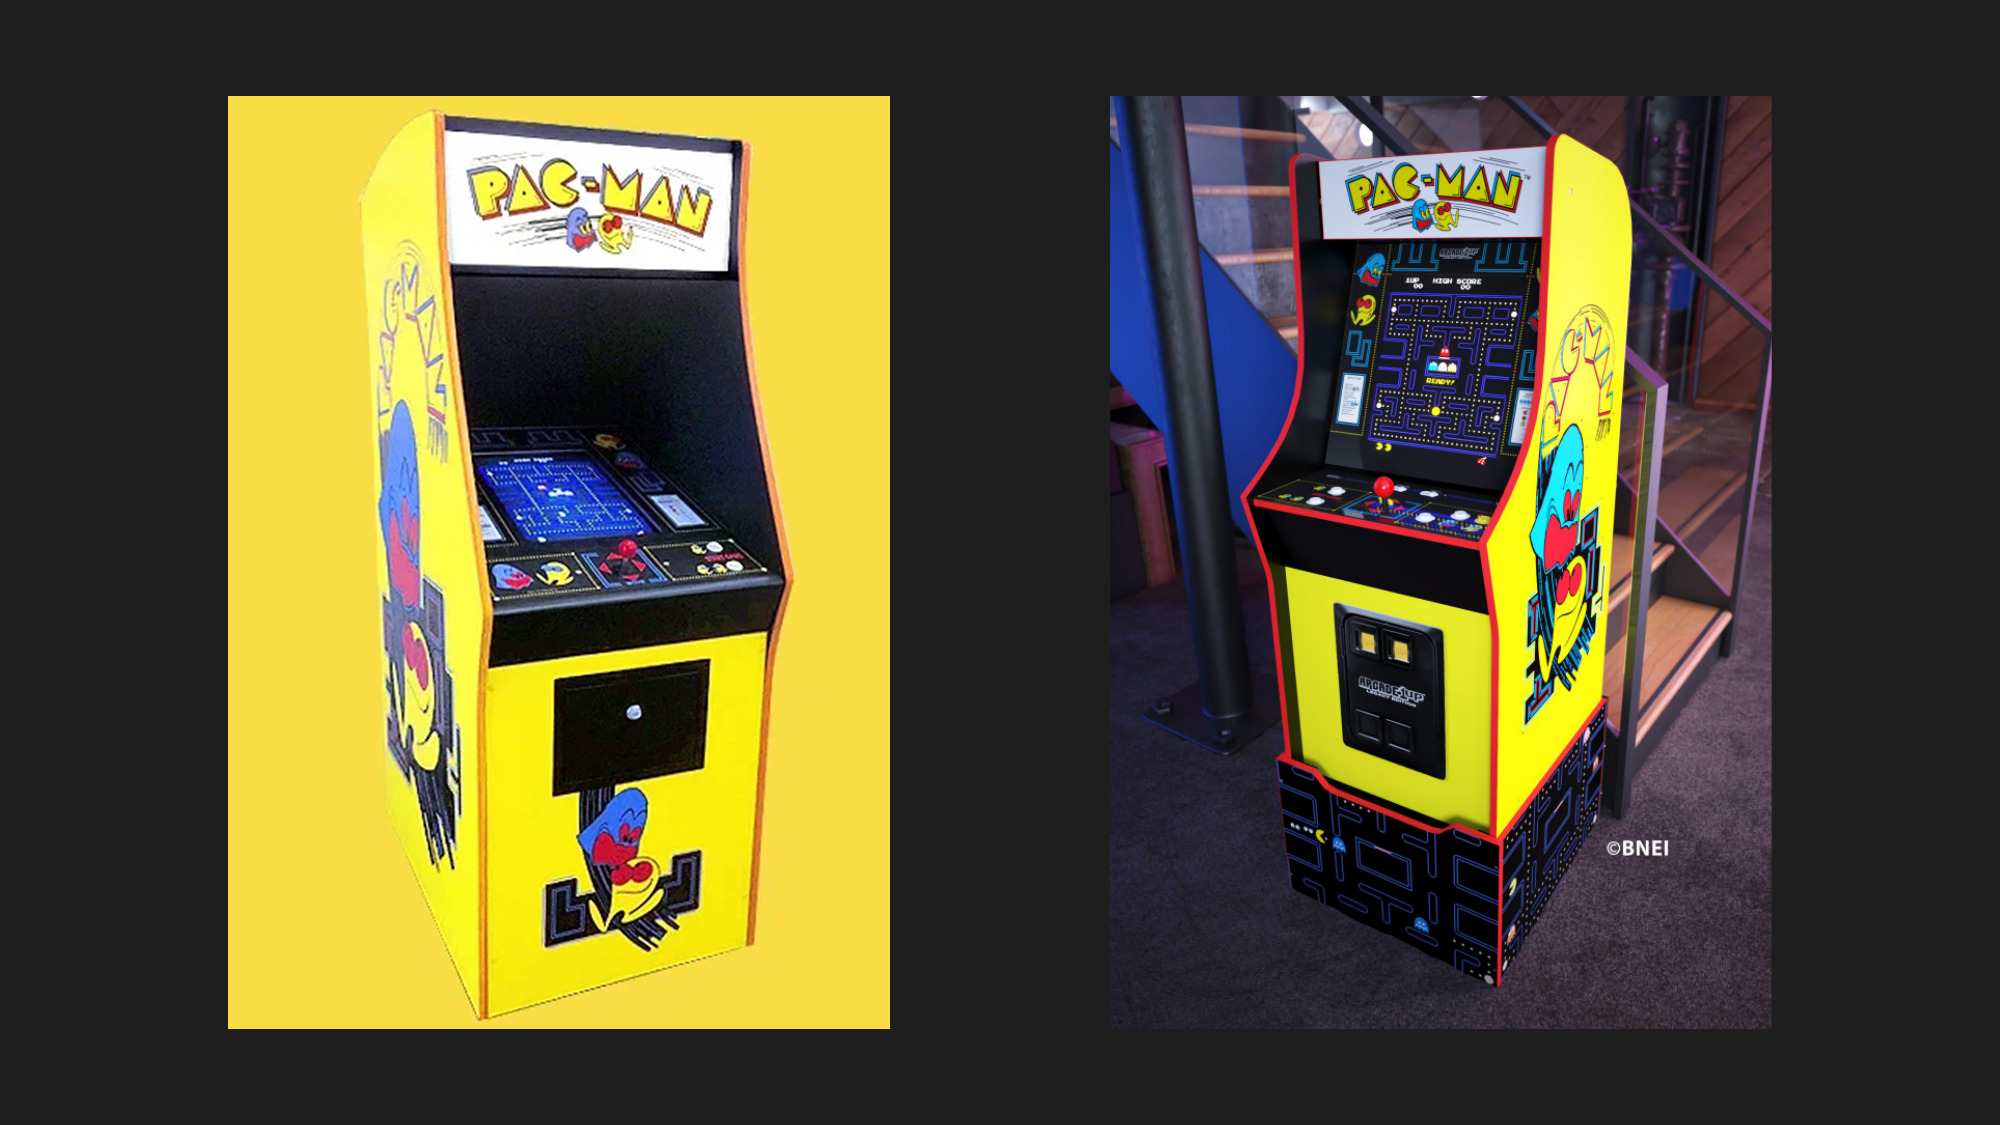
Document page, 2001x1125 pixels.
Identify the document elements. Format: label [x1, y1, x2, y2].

picture [1110, 96, 1772, 1029]
picture [228, 96, 890, 1029]
